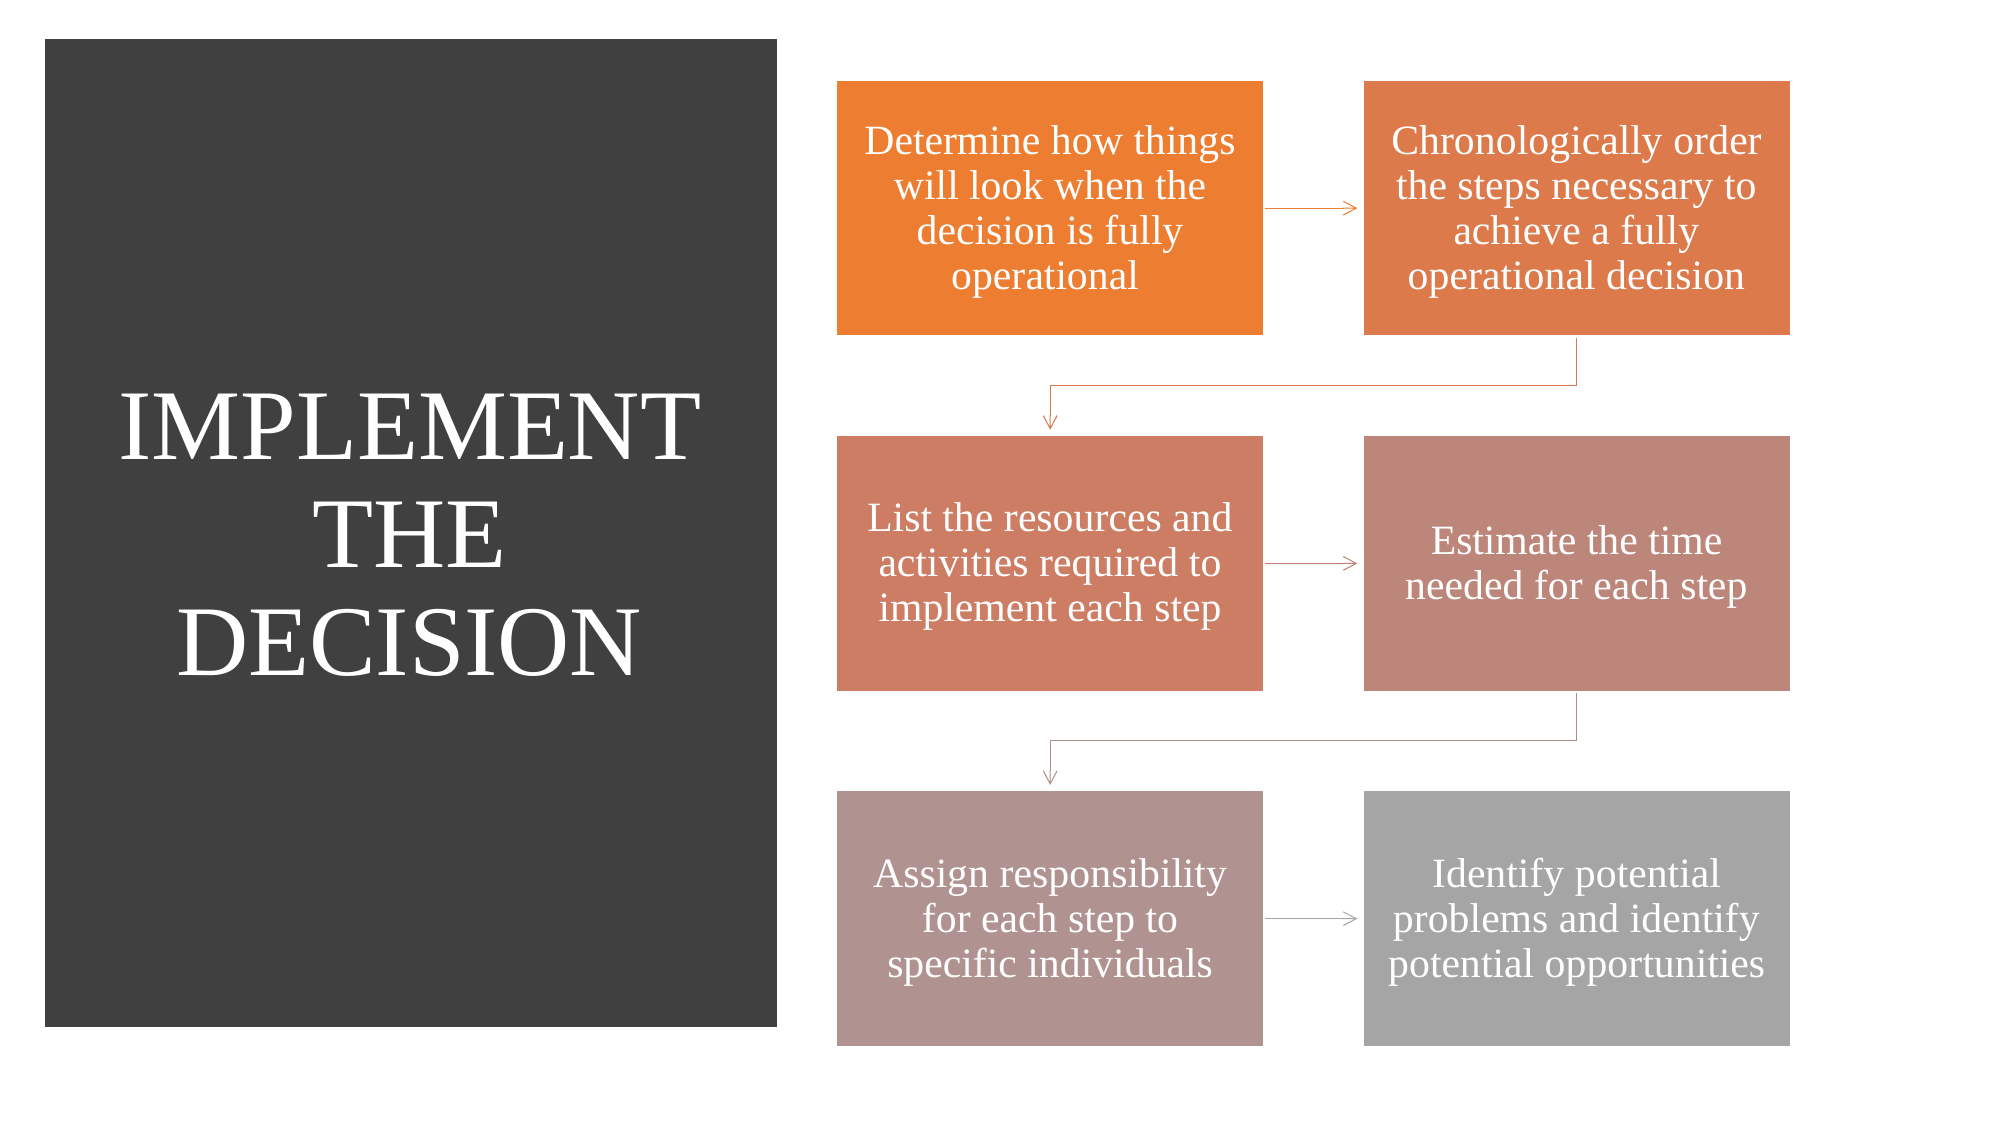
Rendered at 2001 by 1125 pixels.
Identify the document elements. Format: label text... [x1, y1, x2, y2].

title IMPLEMENT THE DECISION [97, 104, 722, 967]
text_box [54, 49, 768, 1018]
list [772, 79, 1854, 1048]
